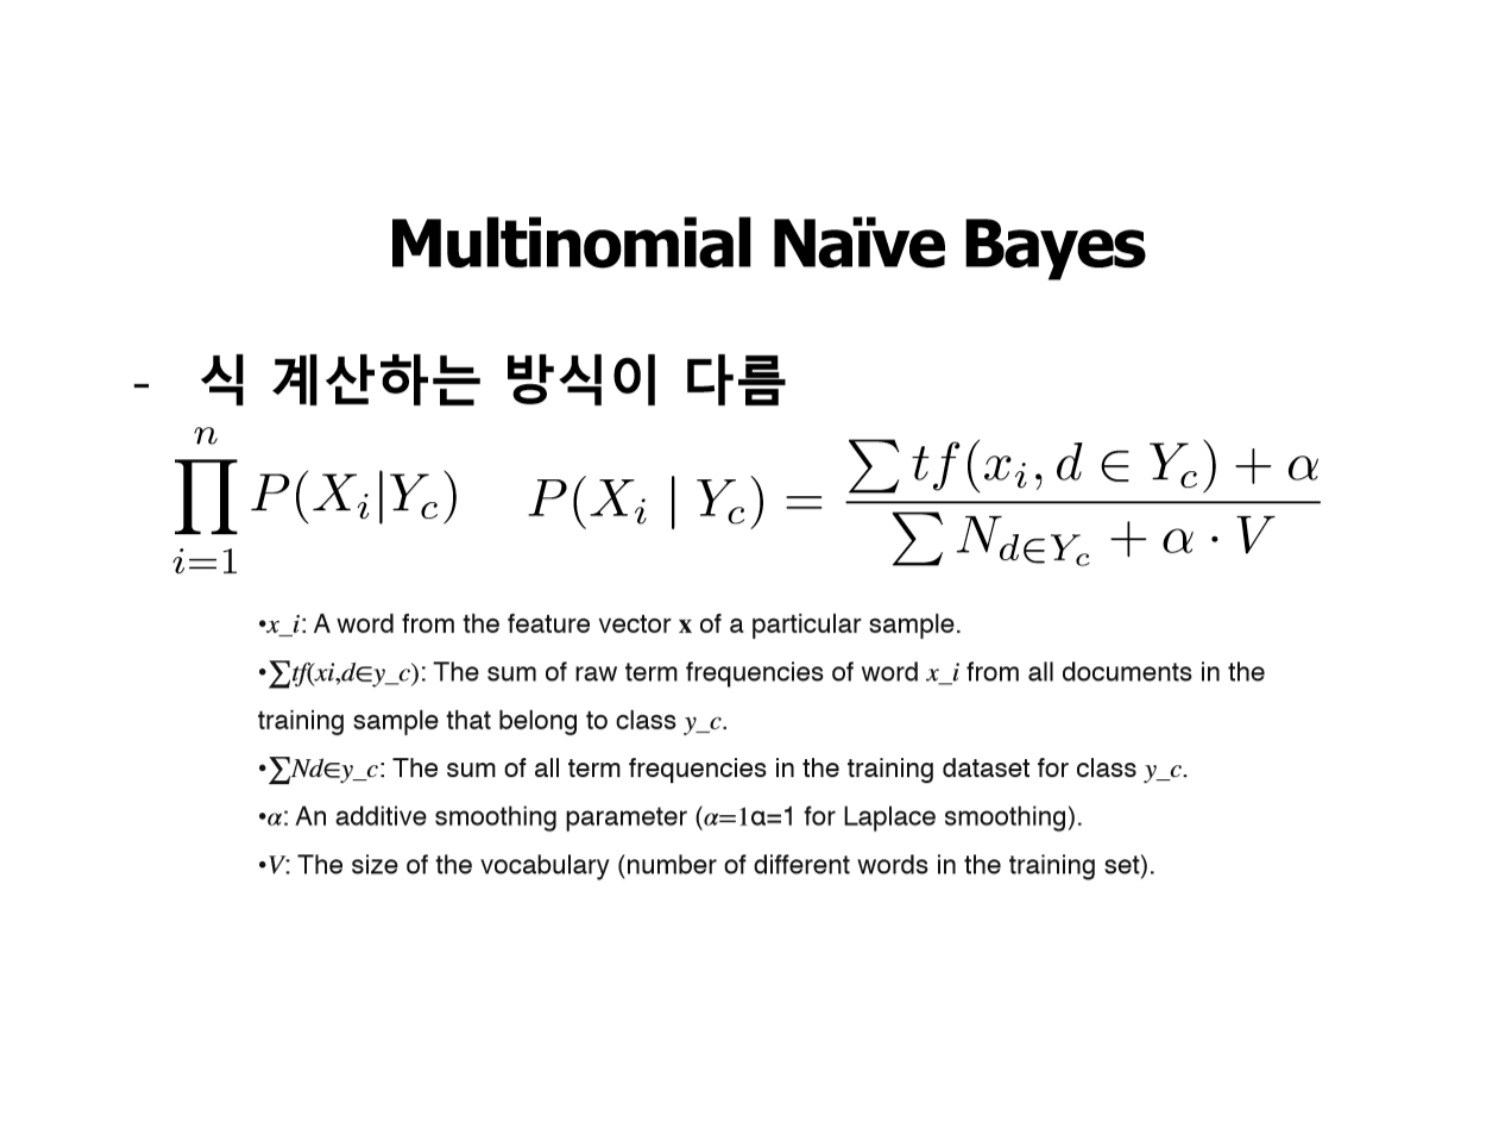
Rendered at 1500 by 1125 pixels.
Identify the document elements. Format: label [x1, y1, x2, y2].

picture [111, 208, 1341, 890]
